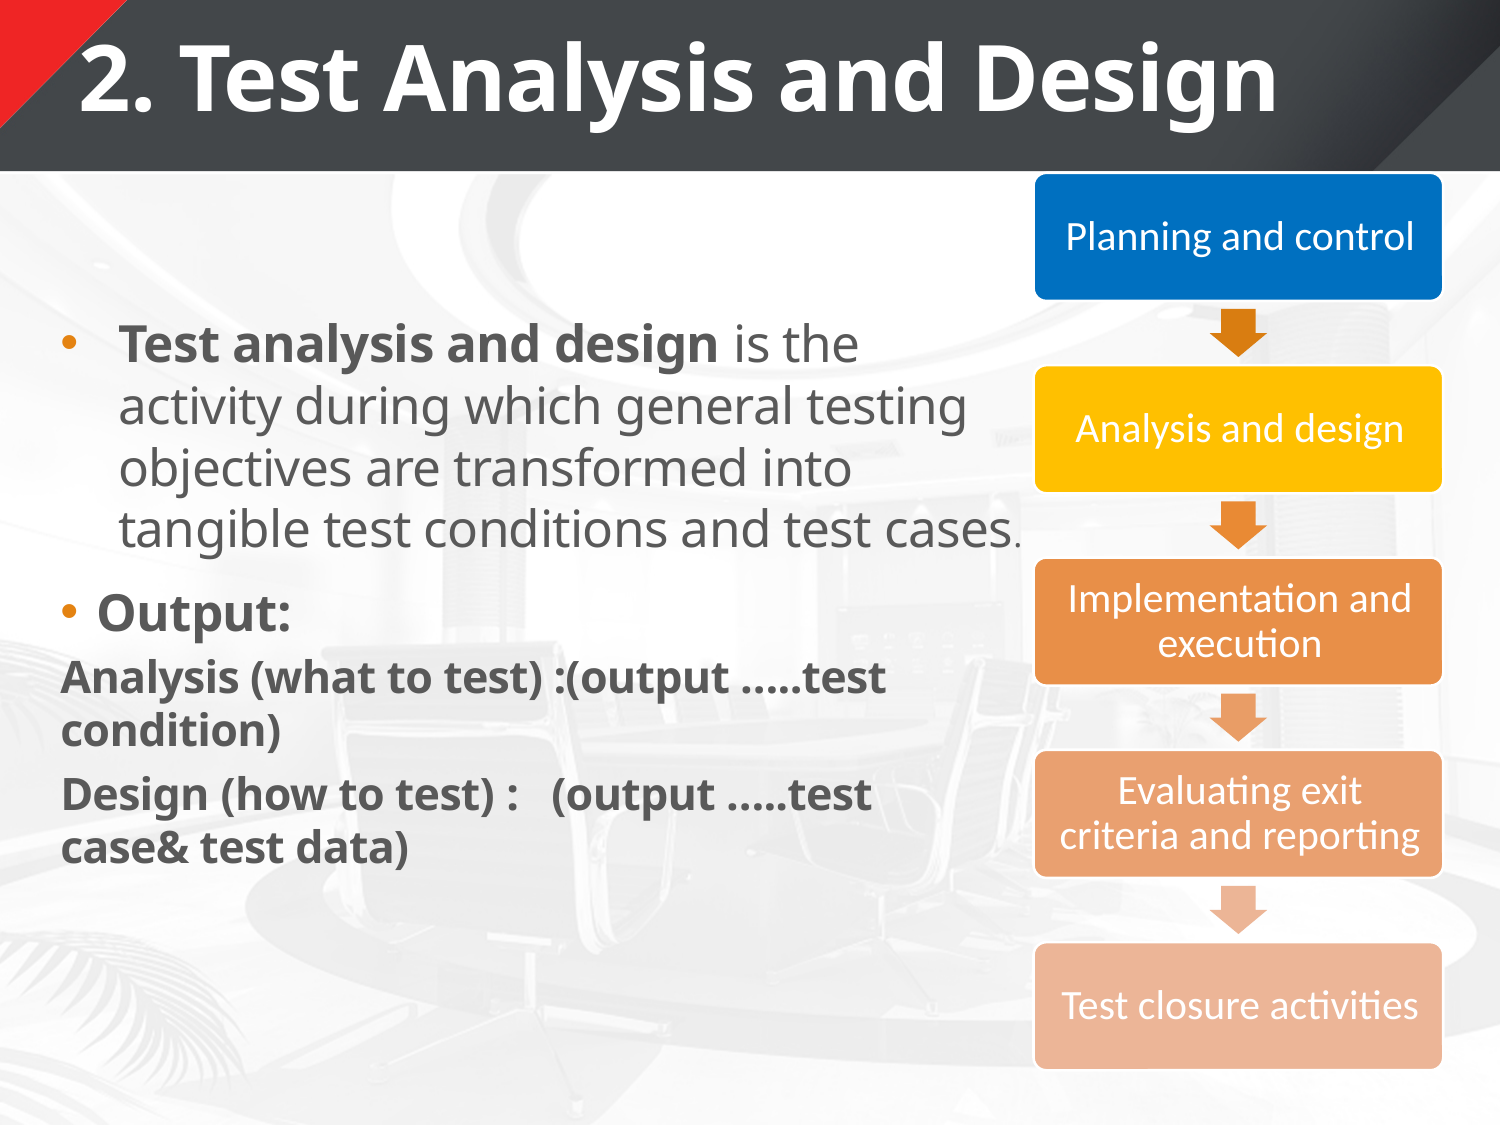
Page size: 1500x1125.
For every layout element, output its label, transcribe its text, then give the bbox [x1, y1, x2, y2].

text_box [1032, 172, 1444, 1071]
list Test analysis and design is the activity during which general testing objectives are transformed into tangible test conditions and test cases. Output: Analysis (what to test) :(output …..test condition) Design (how to test) : (output …..test case& test data) [60, 303, 1030, 940]
title 2. Test Analysis and Design [63, 18, 1321, 150]
picture [0, 0, 1500, 1125]
